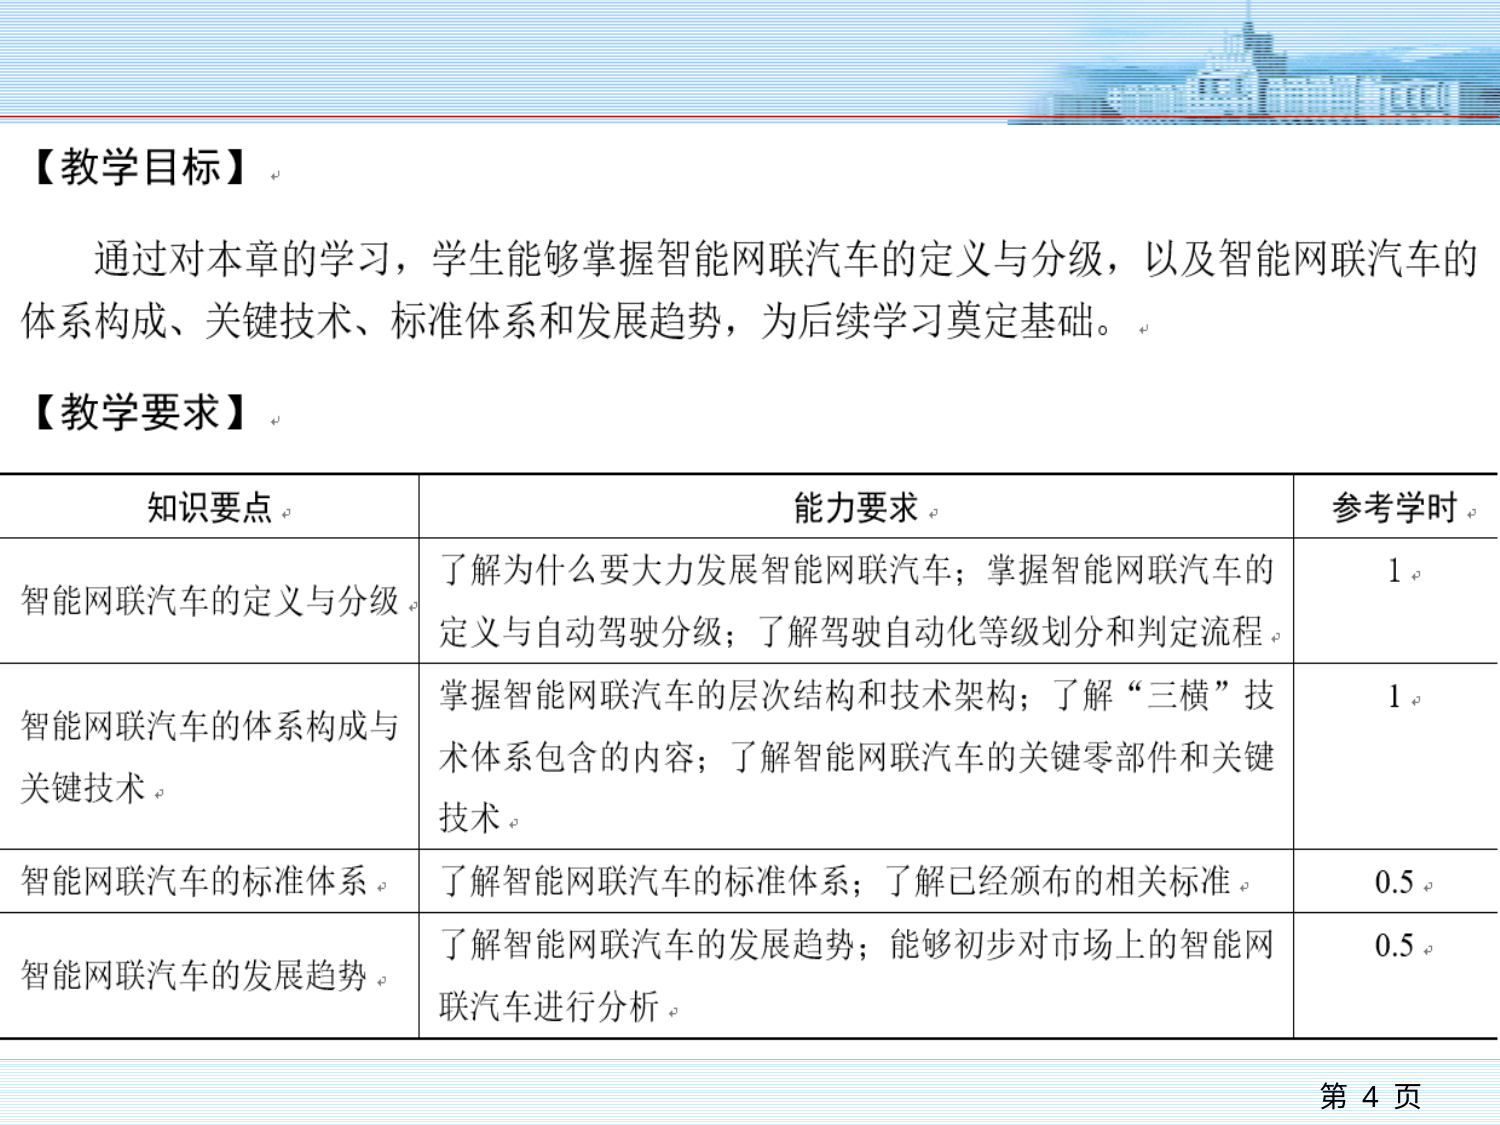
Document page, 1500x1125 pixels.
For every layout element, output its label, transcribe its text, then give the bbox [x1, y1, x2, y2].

picture [0, 0, 1500, 1059]
footer 第 4 页 [454, 1070, 1438, 1125]
